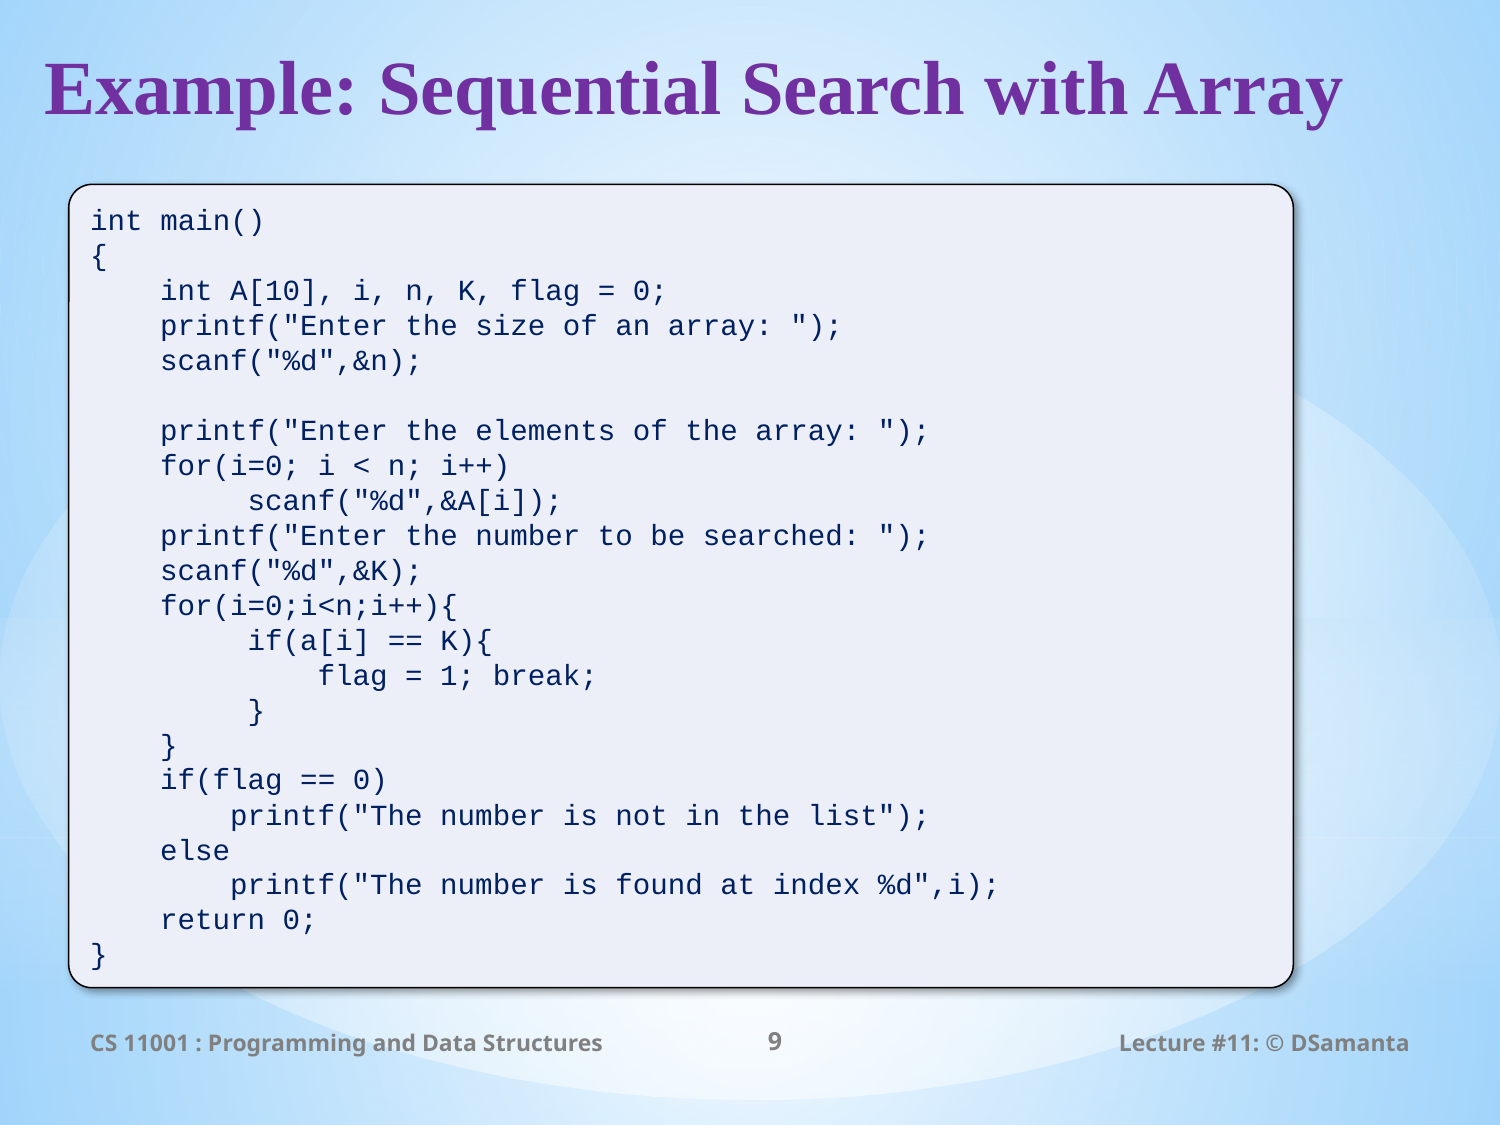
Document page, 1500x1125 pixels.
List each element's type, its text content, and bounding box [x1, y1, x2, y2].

slide_number Lecture #11: © DSamanta [1012, 1012, 1425, 1073]
footer CS 11001 : Programming and Data Structures [75, 1012, 624, 1073]
text_box int main() { int A[10], i, n, K, flag = 0; printf("Enter the size of an array: "); scanf("%d",&n); printf("Enter the elements of the array: "); for(i=0; i < n; i++) scanf("%d",&A[i]); printf("Enter the number to be searched: "); scanf("%d",&K); for(i=0;i<n;i++){ if(a[i] == K){ flag = 1; break; } } if(flag == 0) printf("The number is not in the list"); else printf("The number is found at index %d",i); return 0; } [67, 183, 1295, 989]
title Example: Sequential Search with Array [29, 30, 1459, 219]
slide_number 9 [624, 1012, 925, 1073]
